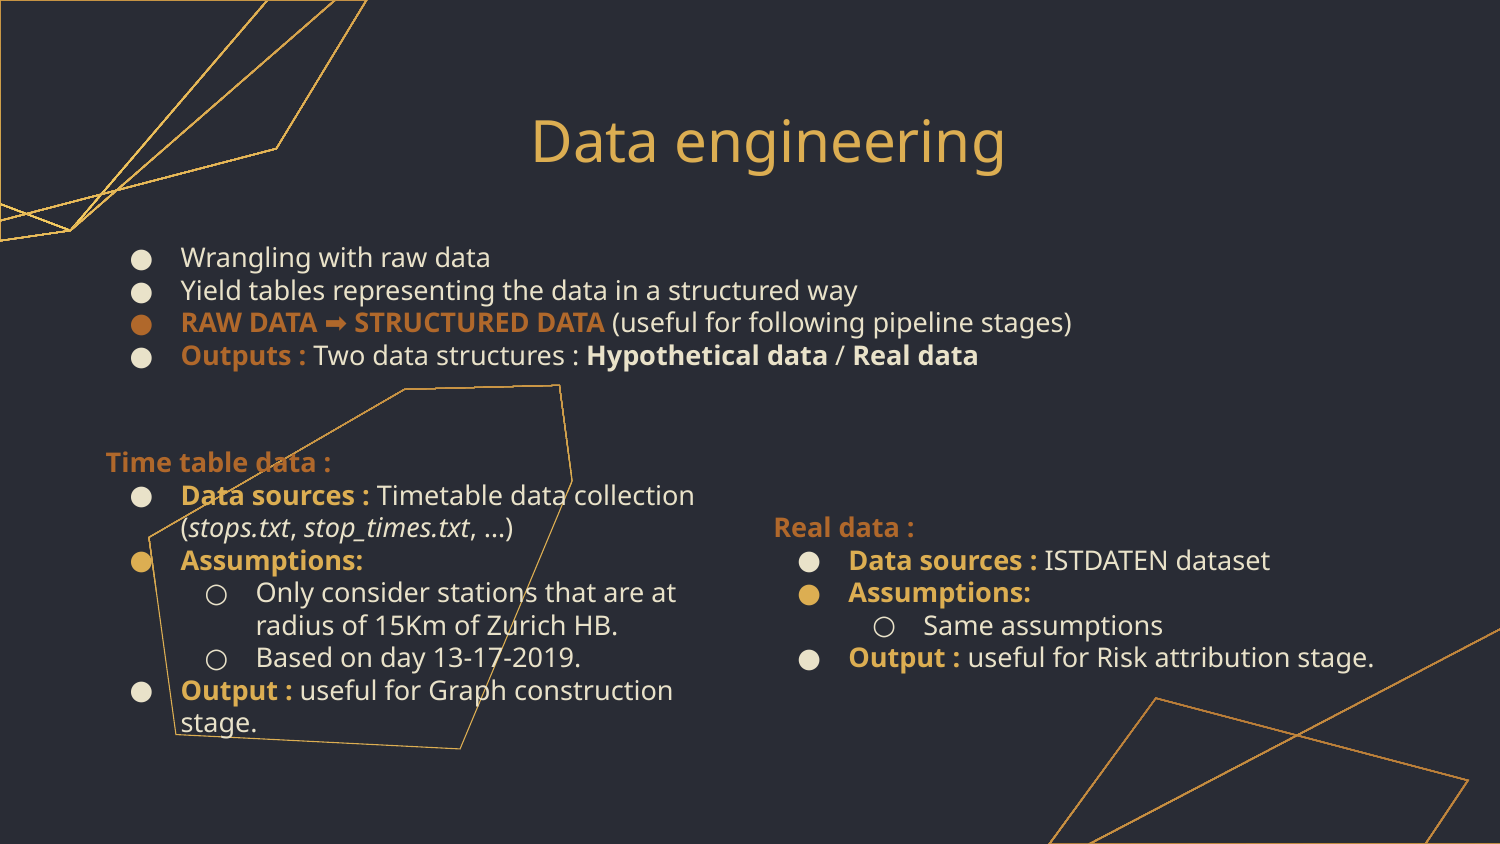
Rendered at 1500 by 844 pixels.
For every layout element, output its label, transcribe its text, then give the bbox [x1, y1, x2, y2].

list Wrangling with raw data Yield tables representing the data in a structured way RAW DATA ➡ STRUCTURED DATA (useful for following pipeline stages) Outputs : Two data structures : Hypothetical data / Real data [90, 189, 1428, 421]
list Time table data : Data sources : Timetable data collection (stops.txt, stop_times.txt, …) Assumptions: Only consider stations that are at radius of 15Km of Zurich HB. Based on day 13-17-2019. Output : useful for Graph construction stage. [90, 421, 758, 762]
title Data engineering [327, 88, 1210, 190]
list Real data : Data sources : ISTDATEN dataset Assumptions: Same assumptions Output : useful for Risk attribution stage. [758, 421, 1487, 762]
